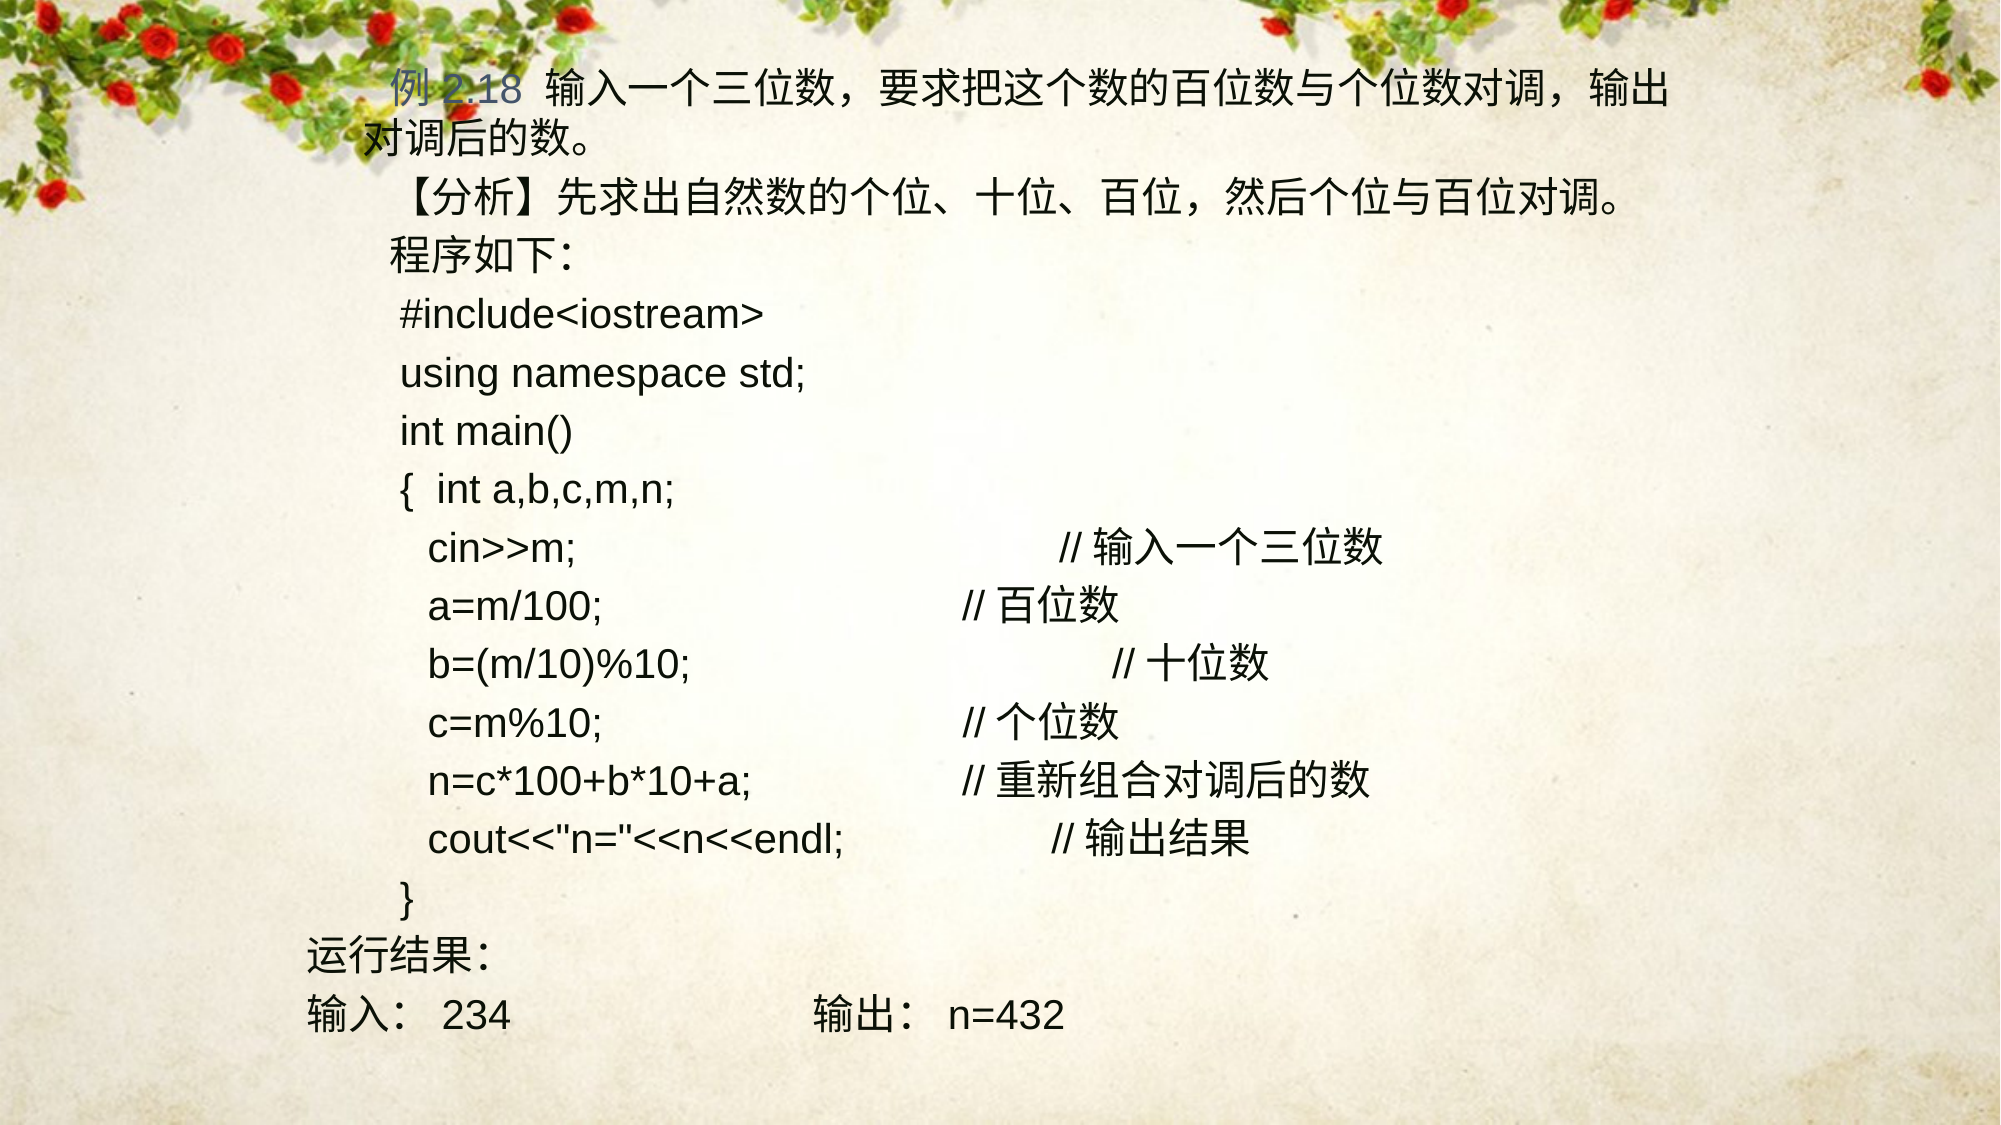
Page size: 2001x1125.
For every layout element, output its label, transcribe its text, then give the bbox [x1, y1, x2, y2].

title [106, 42, 1832, 260]
list 例2.18 输入一个三位数，要求把这个数的百位数与个位数对调，输出对调后的数。 【分析】先求出自然数的个位、十位、百位，然后个位与百位对调。 程序如下： #include<iostream> using namespace std; int main() { int a,b,c,m,n; cin>>m; //输入一个三位数 a=m/100; //百位数 b=(m/10)%10; //十位数 c=m%10; //个位数 n=c*100+b*10+a; //重新组合对调后的数 cout<<"n="<<n<<endl; //输出结果 } 运行结果： 输入：234 输出：n=432 [291, 54, 1717, 1095]
picture [0, 0, 2001, 1125]
